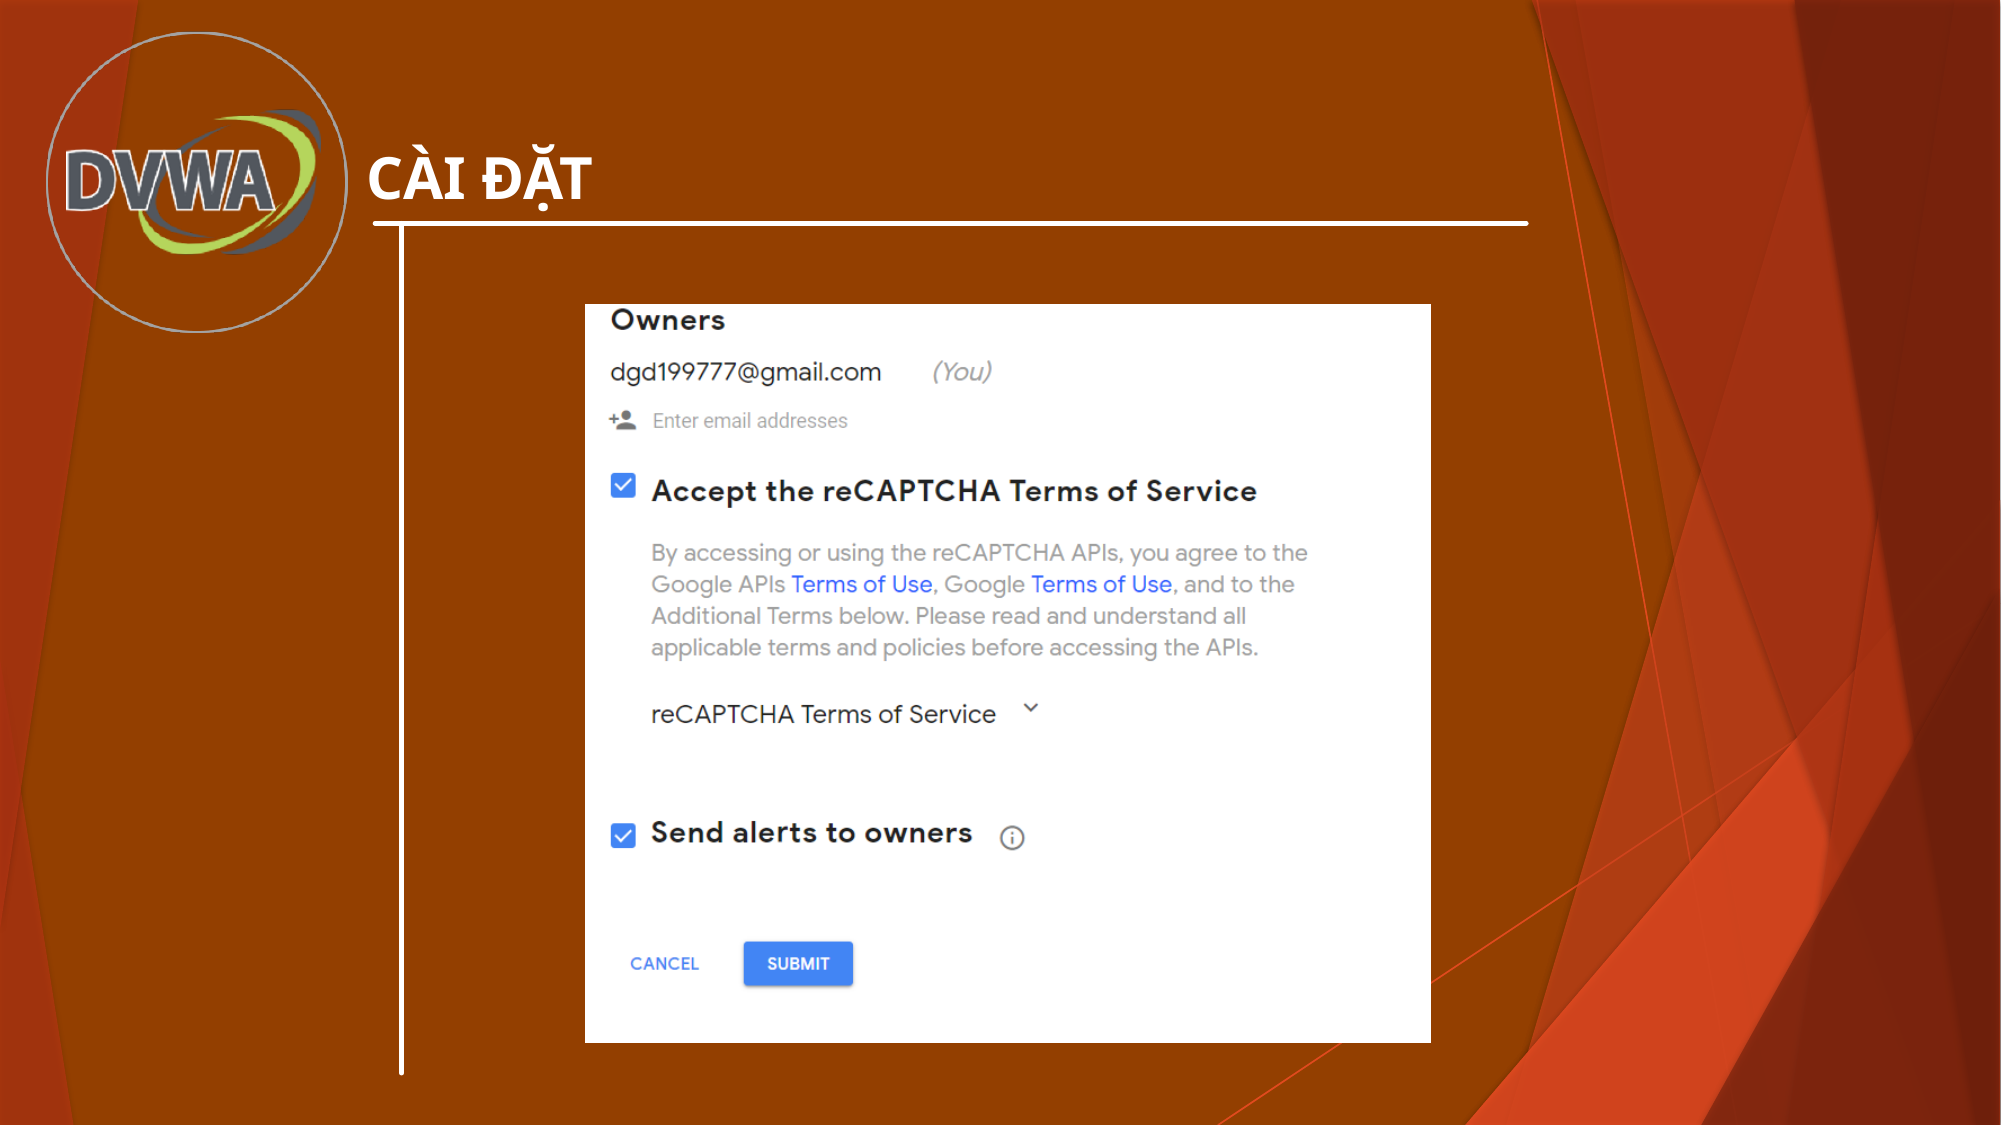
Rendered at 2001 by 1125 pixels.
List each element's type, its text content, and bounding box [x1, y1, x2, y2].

picture [584, 304, 1431, 1044]
text_box CÀI ĐẶT [409, 133, 1577, 219]
picture [0, 0, 405, 394]
